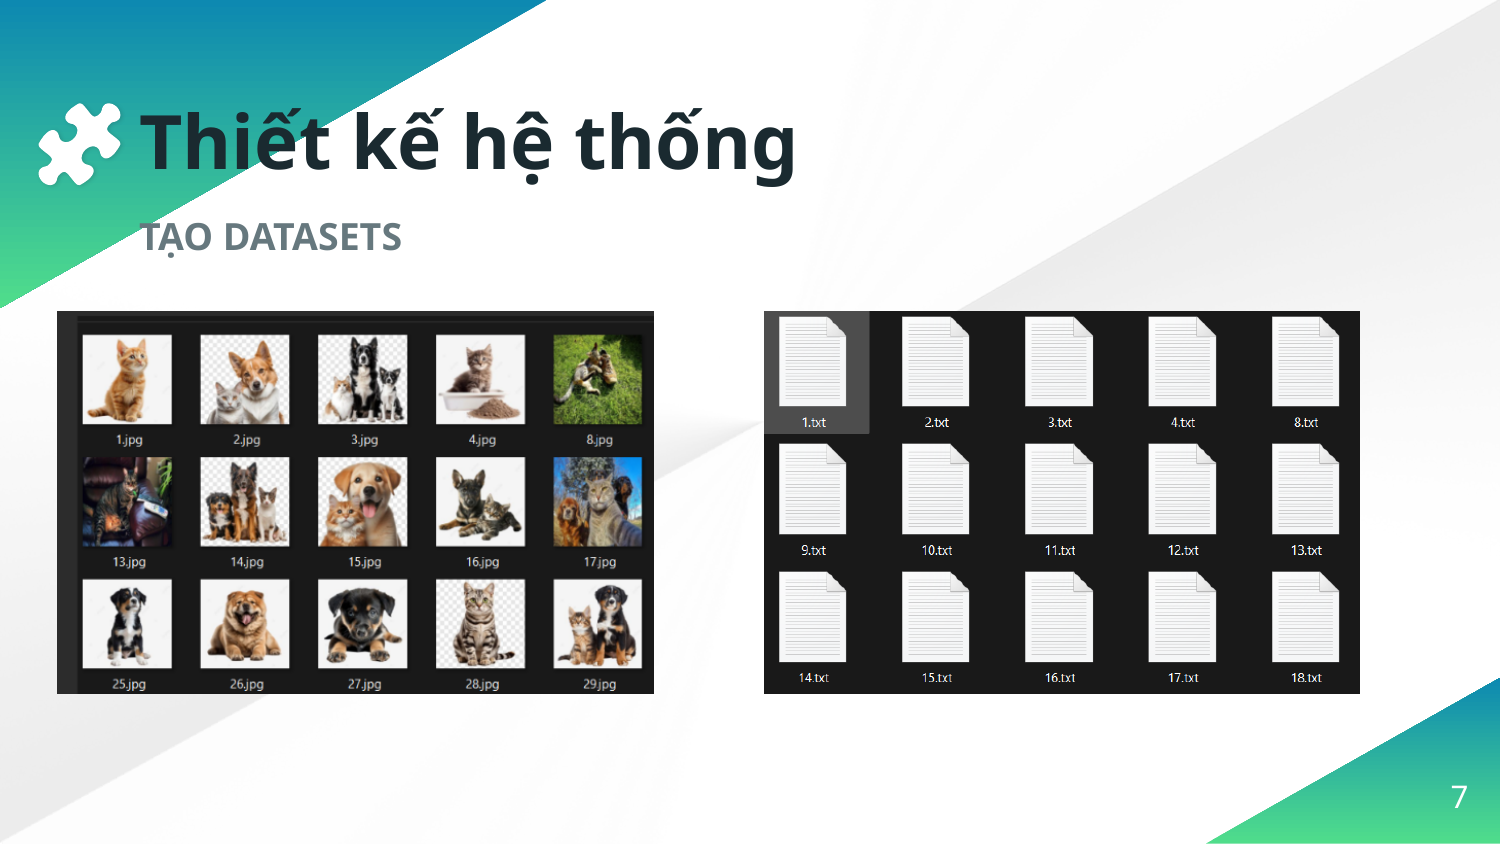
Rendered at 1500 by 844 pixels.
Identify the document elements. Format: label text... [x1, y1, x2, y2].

slide_number 7 [1378, 766, 1469, 832]
text_box [38, 103, 121, 186]
title Thiết kế hệ thống [139, 120, 1360, 186]
picture [56, 311, 655, 694]
picture [763, 311, 1360, 694]
list TẠO DATASETS [139, 206, 447, 245]
